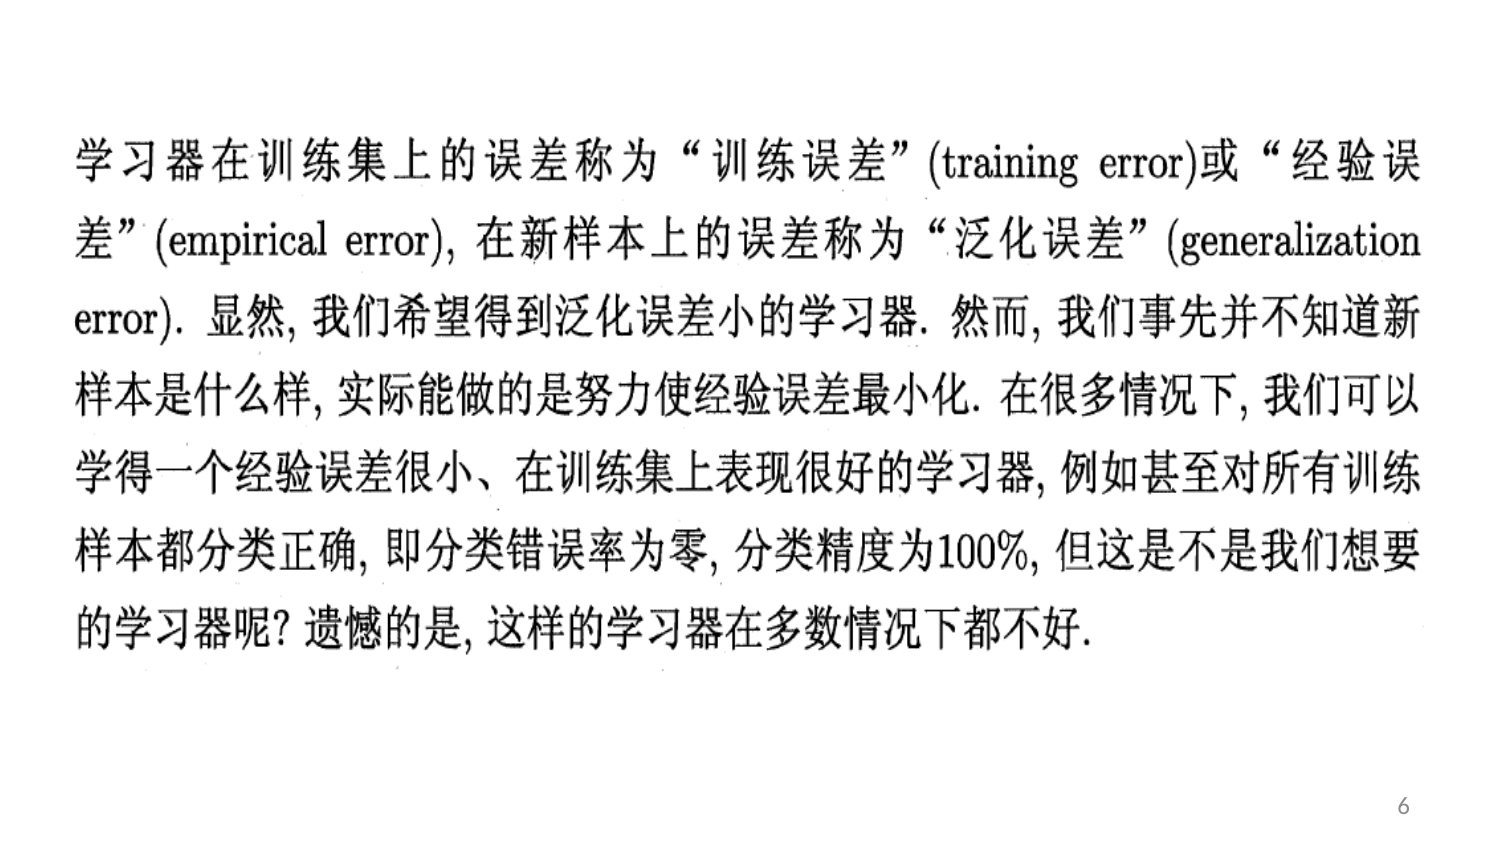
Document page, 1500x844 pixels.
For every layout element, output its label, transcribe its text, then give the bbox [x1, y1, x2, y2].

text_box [70, 129, 1444, 671]
slide_number 6 [1074, 782, 1425, 827]
